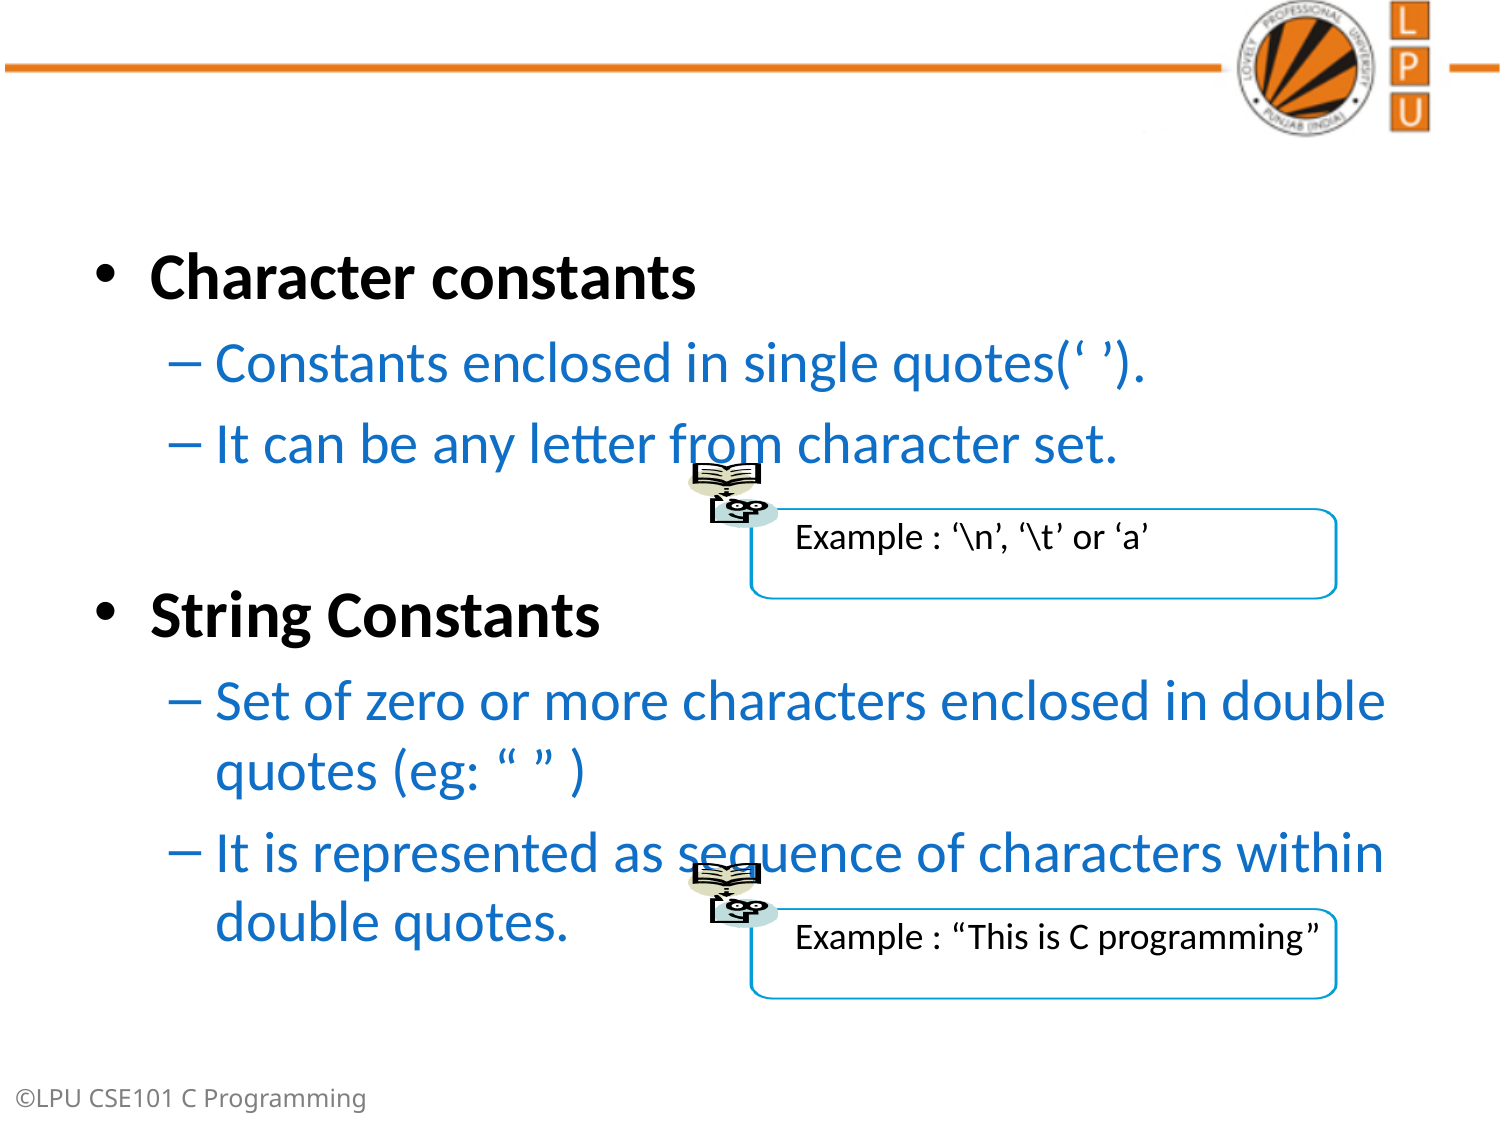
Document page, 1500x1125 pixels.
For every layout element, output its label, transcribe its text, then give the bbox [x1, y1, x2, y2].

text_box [687, 862, 1338, 1001]
picture [5, 0, 1500, 155]
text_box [687, 462, 1338, 601]
list Character constants Constants enclosed in single quotes(‘ ’). It can be any letter from character set. String Constants Set of zero or more characters enclosed in double quotes (eg: “ ” ) It is represented as sequence of characters within double quotes. [79, 224, 1429, 968]
